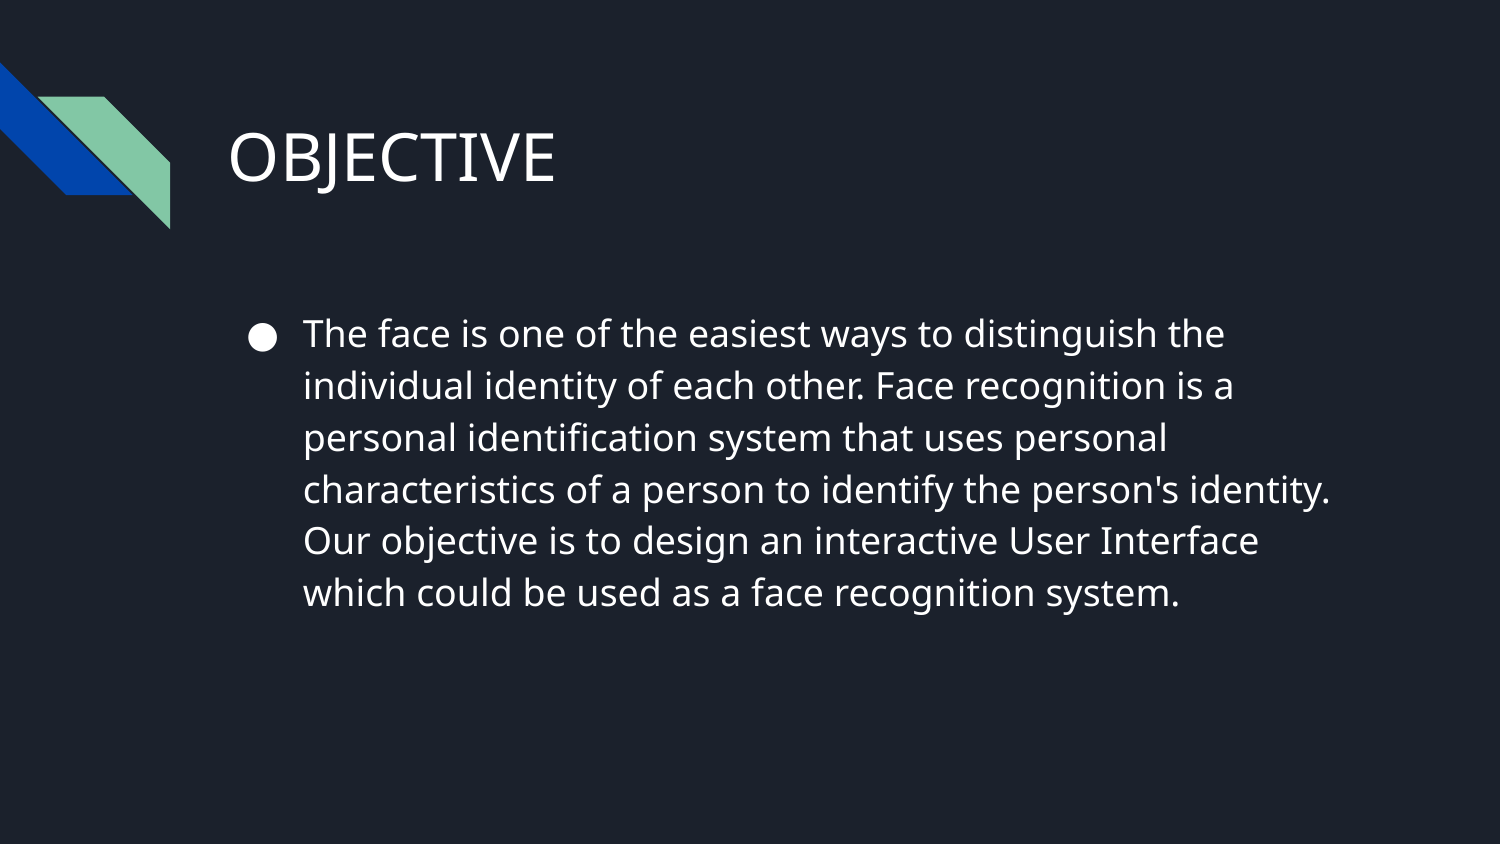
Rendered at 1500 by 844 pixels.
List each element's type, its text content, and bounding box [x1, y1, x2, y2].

list The face is one of the easiest ways to distinguish the individual identity of each other. Face recognition is a personal identification system that uses personal characteristics of a person to identify the person's identity. Our objective is to design an interactive User Interface which could be used as a face recognition system. [212, 288, 1368, 735]
title OBJECTIVE [212, 99, 1368, 234]
